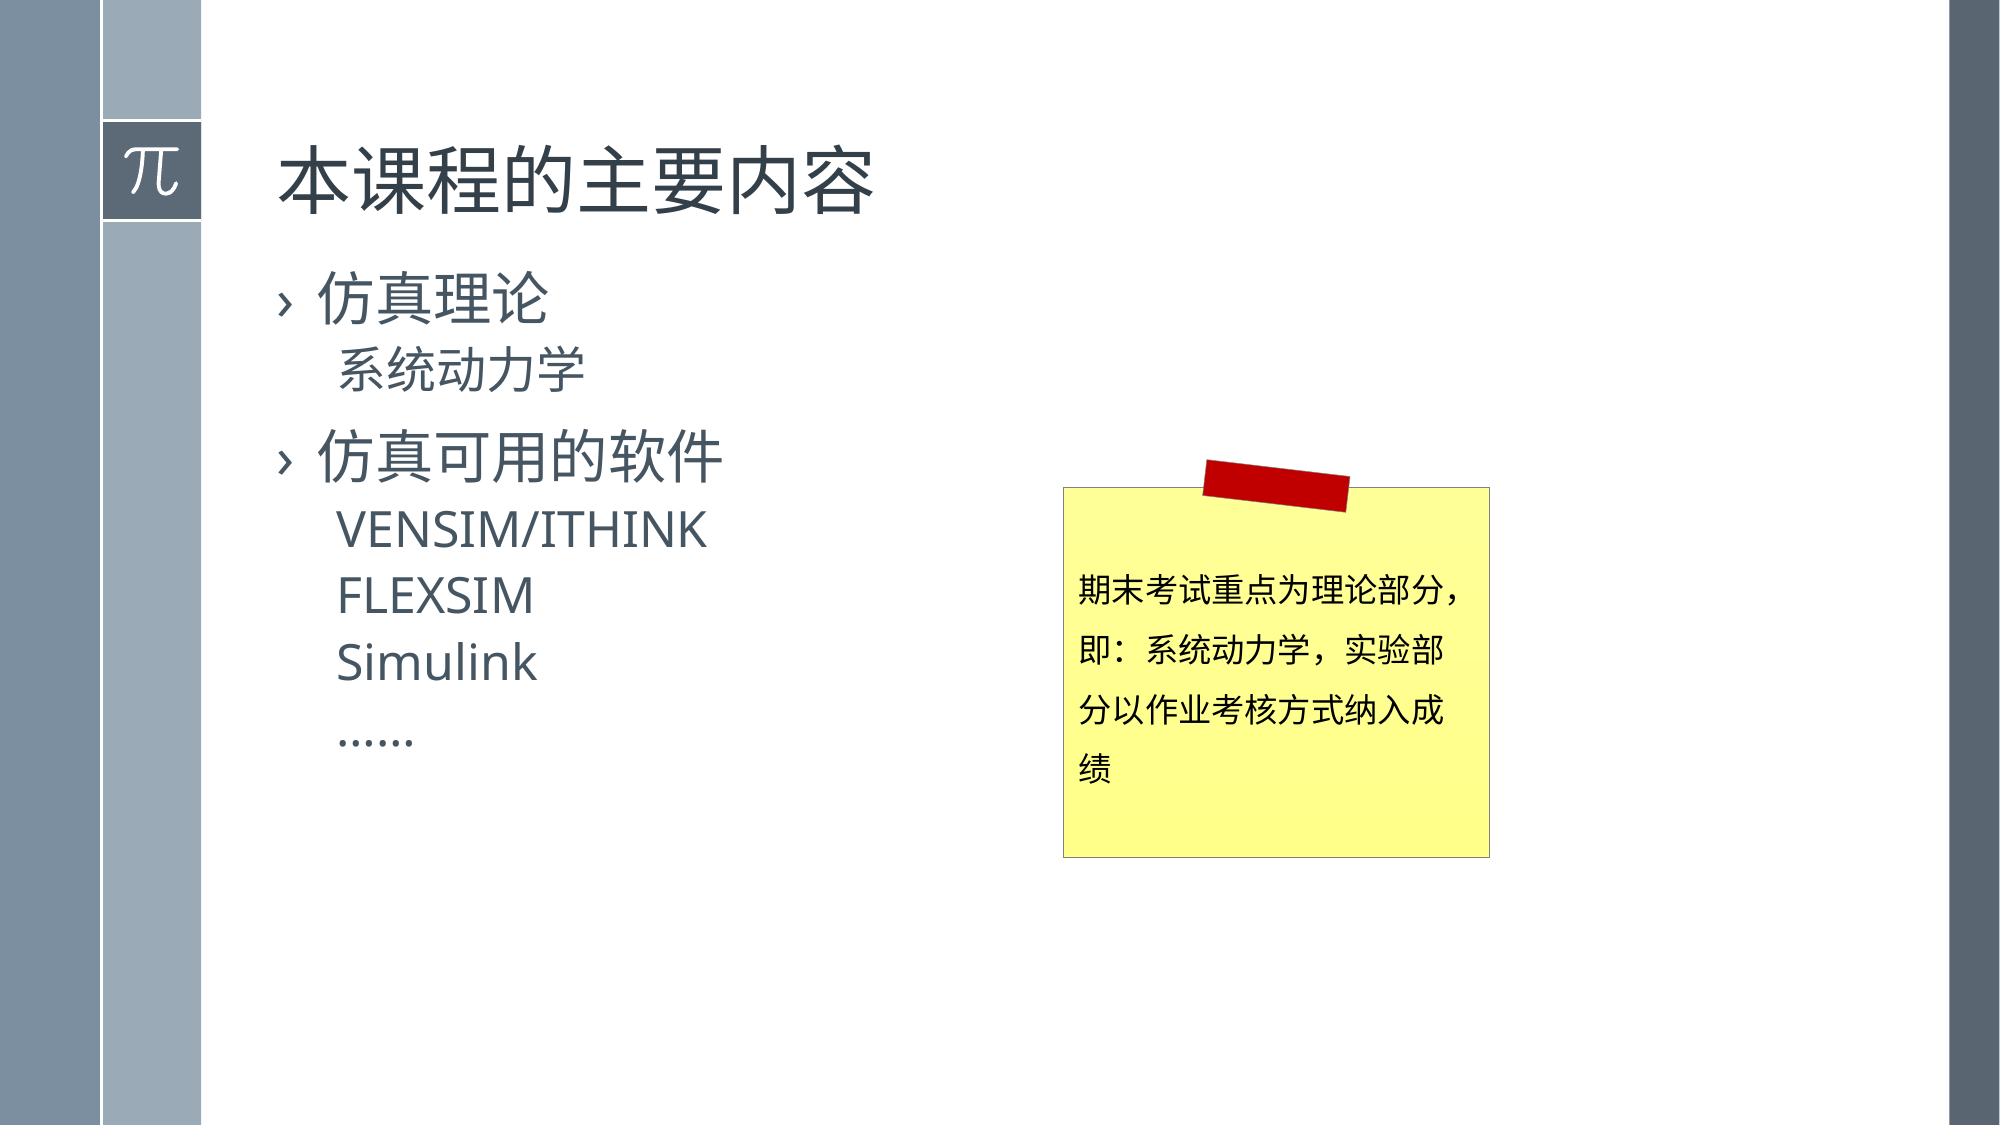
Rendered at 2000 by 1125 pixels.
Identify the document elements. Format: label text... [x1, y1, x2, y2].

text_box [1063, 467, 1489, 858]
list 仿真理论 系统动力学 仿真可用的软件 VENSIM/ITHINK FLEXSIM Simulink …… [261, 262, 1867, 1013]
title 本课程的主要内容 [261, 29, 1867, 233]
